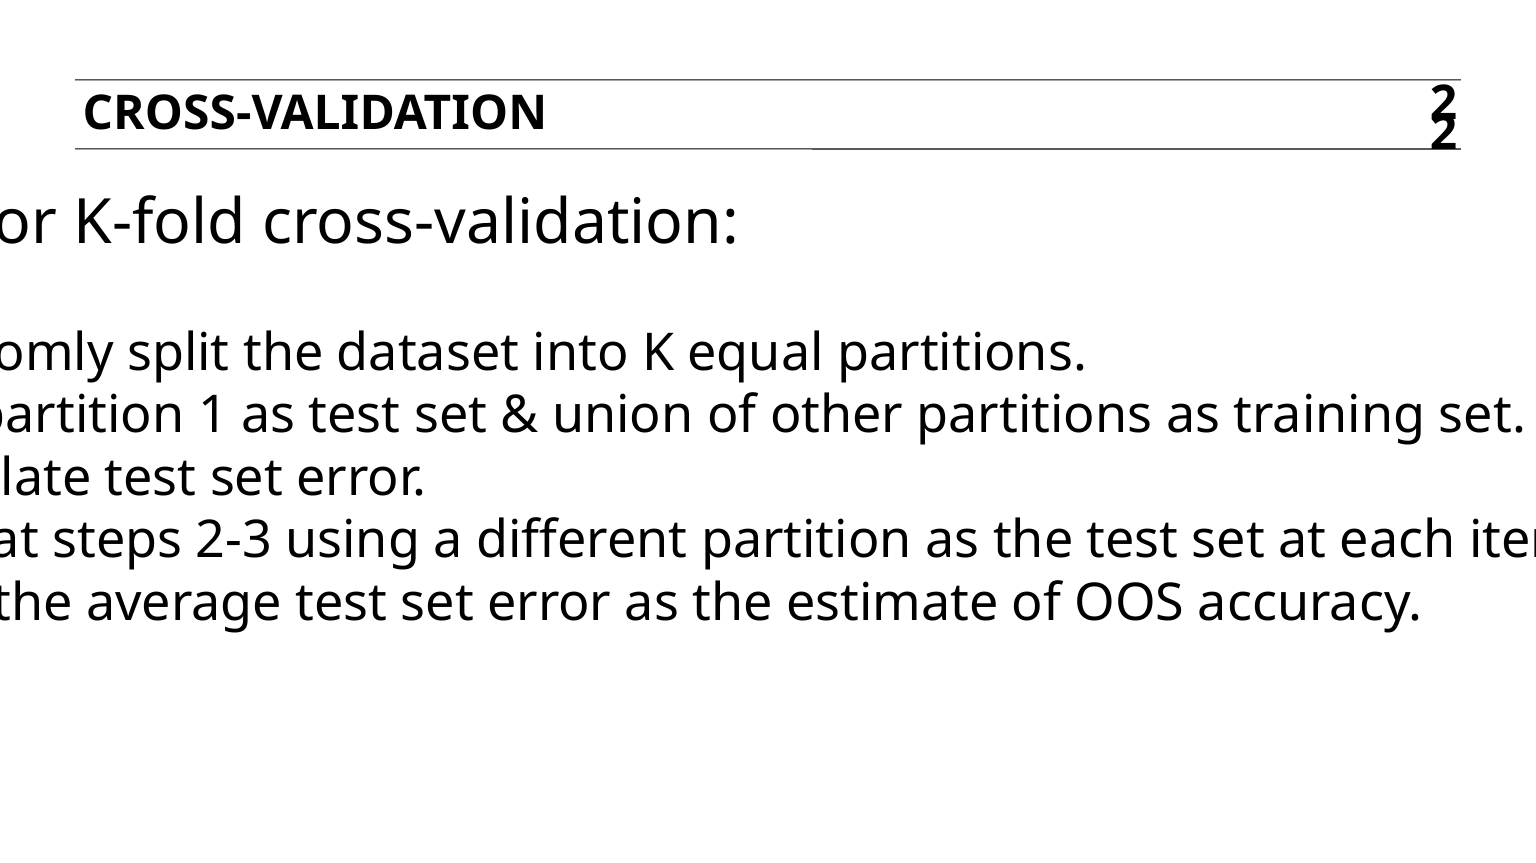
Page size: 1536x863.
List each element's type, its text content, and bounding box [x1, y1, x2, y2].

list Cross-validation [67, 81, 1118, 132]
text_box Steps for K-fold cross-validation: 1) Randomly split the dataset into K equal partitions. 2) Use partition 1 as test set & union of other partitions as training set. 3) Calculate test set error. 4) Repeat steps 2-3 using a different partition as the test set at each iteration. 5) Take the average test set error as the estimate of OOS accuracy. [0, 173, 1536, 639]
slide_number 22 [1419, 86, 1461, 138]
